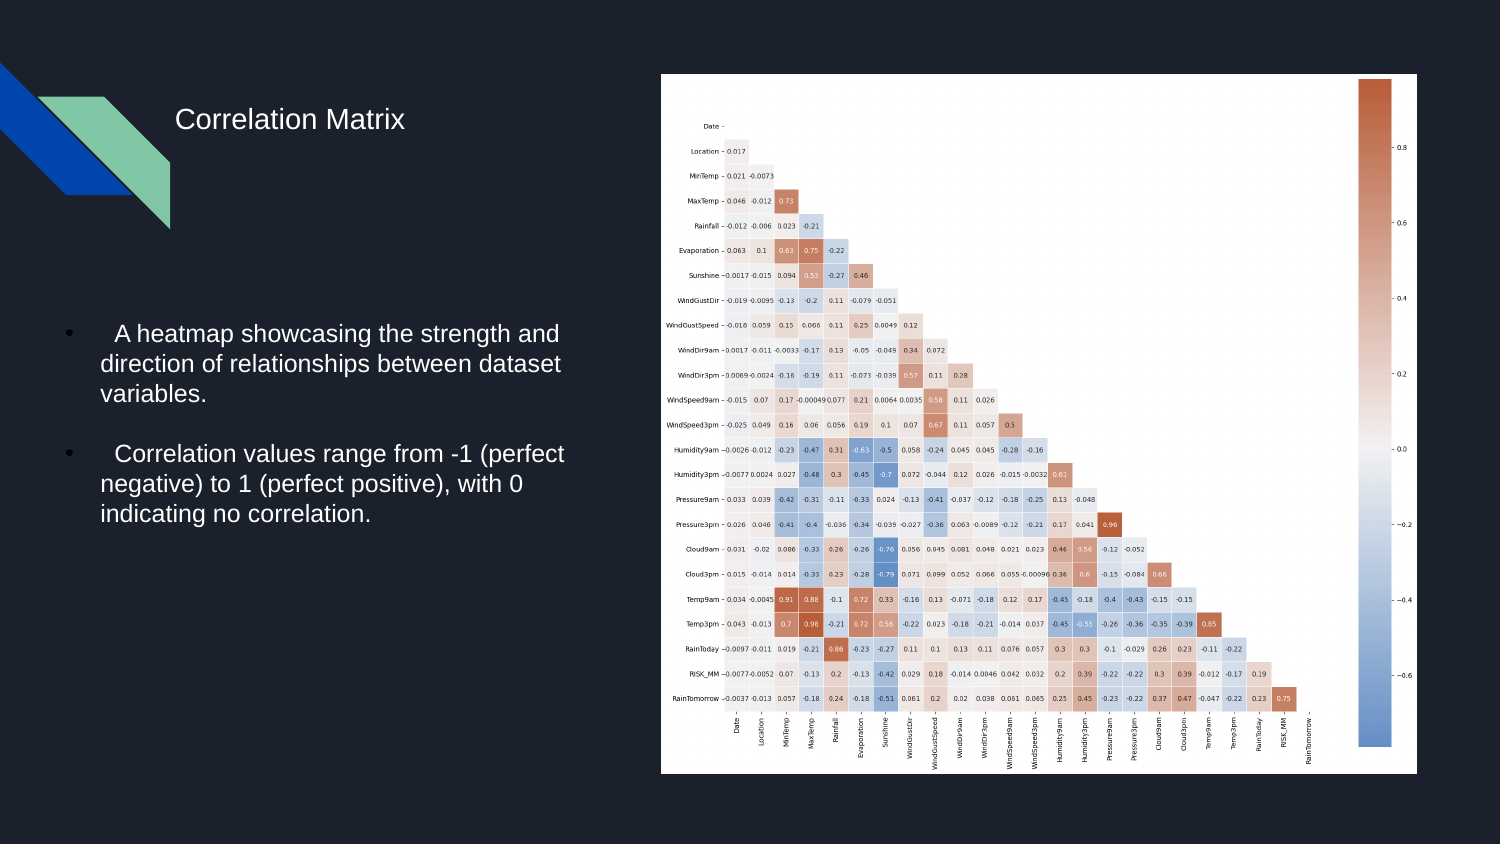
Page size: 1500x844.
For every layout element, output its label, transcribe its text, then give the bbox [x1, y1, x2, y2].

text_box A heatmap showcasing the strength and direction of relationships between dataset variables. Correlation values range from -1 (perfect negative) to 1 (perfect positive), with 0 indicating no correlation. [50, 310, 618, 565]
text_box Correlation Matrix [159, 92, 439, 143]
picture [661, 74, 1417, 775]
